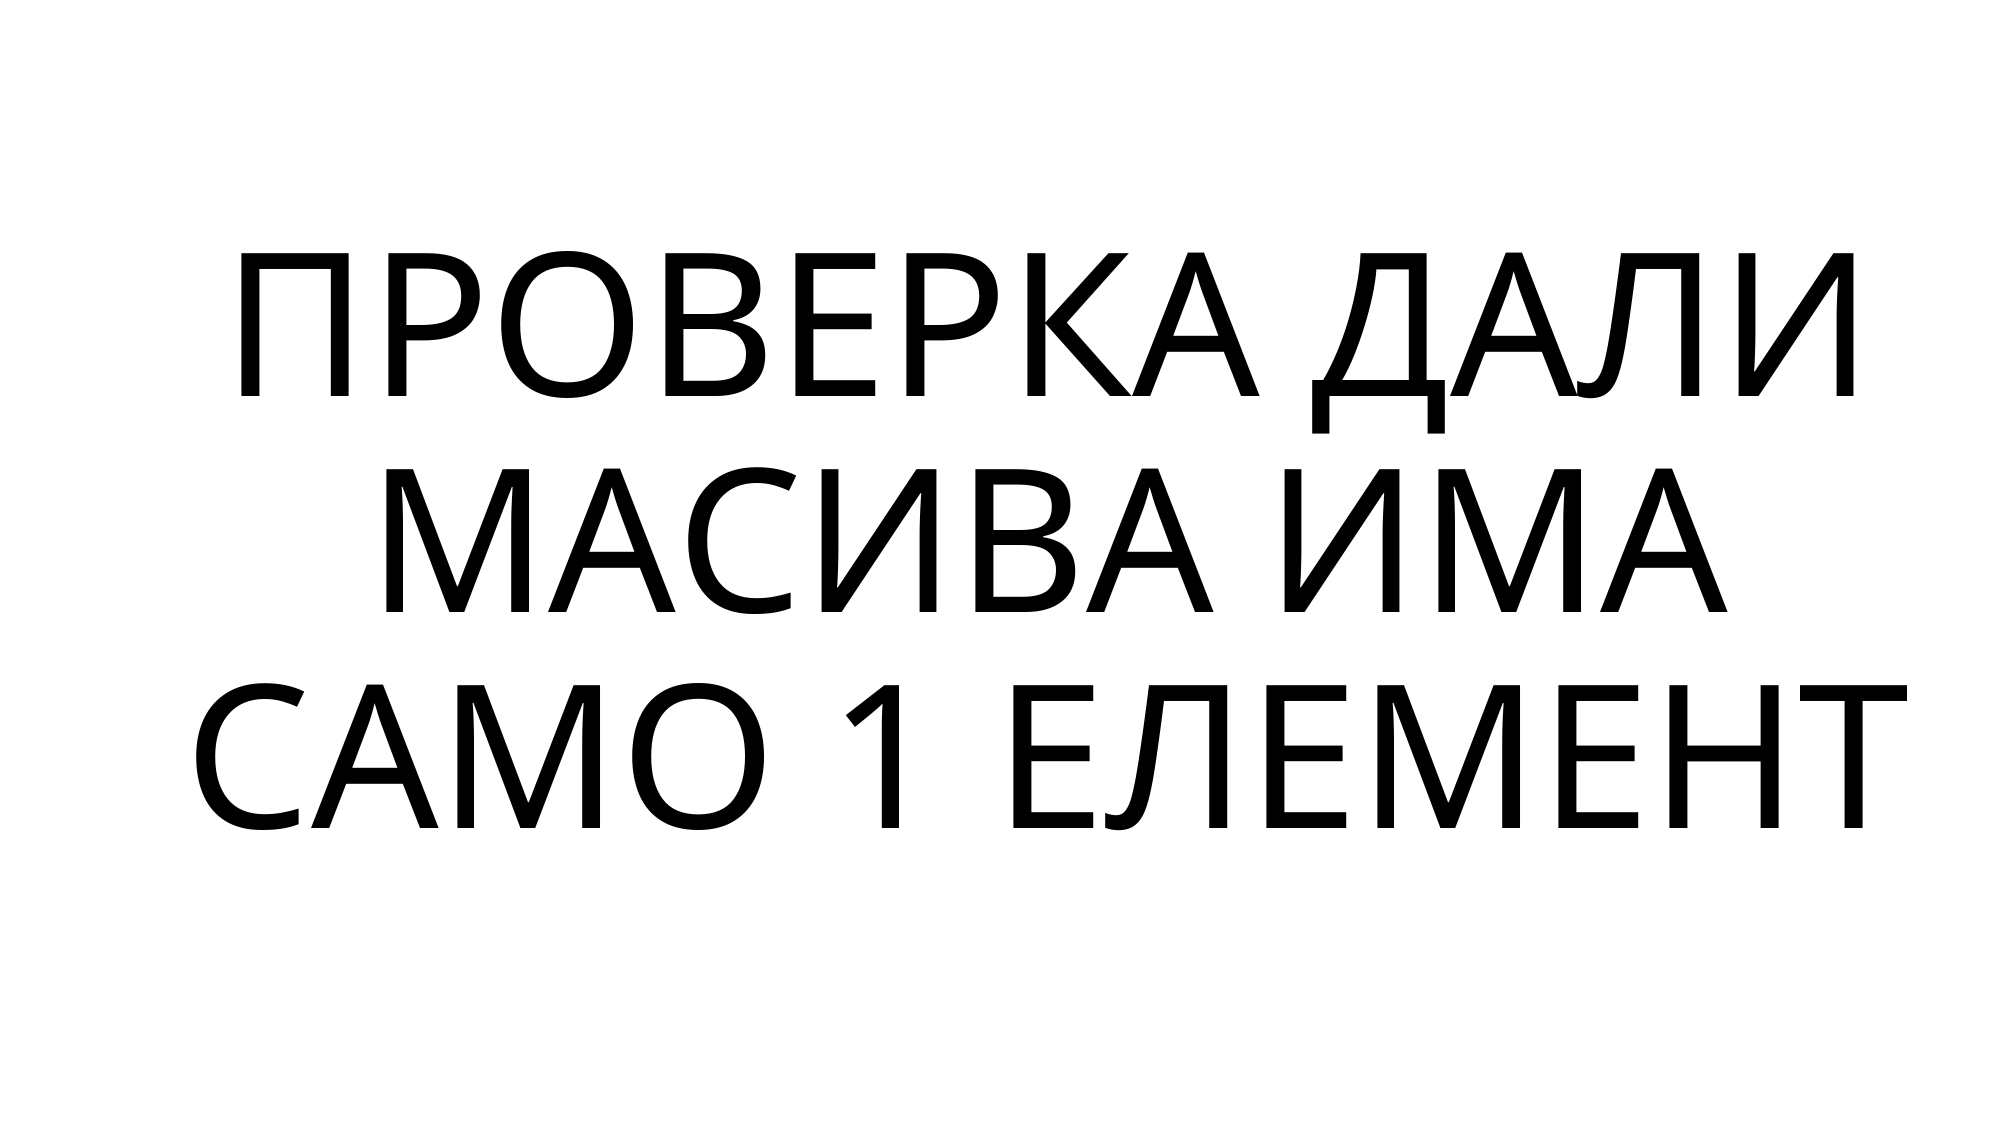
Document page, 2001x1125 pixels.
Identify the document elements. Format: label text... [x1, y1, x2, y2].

title ПРОВЕРКА ДАЛИ МАСИВА ИМА САМО 1 ЕЛЕМЕНТ [137, 59, 1959, 1035]
